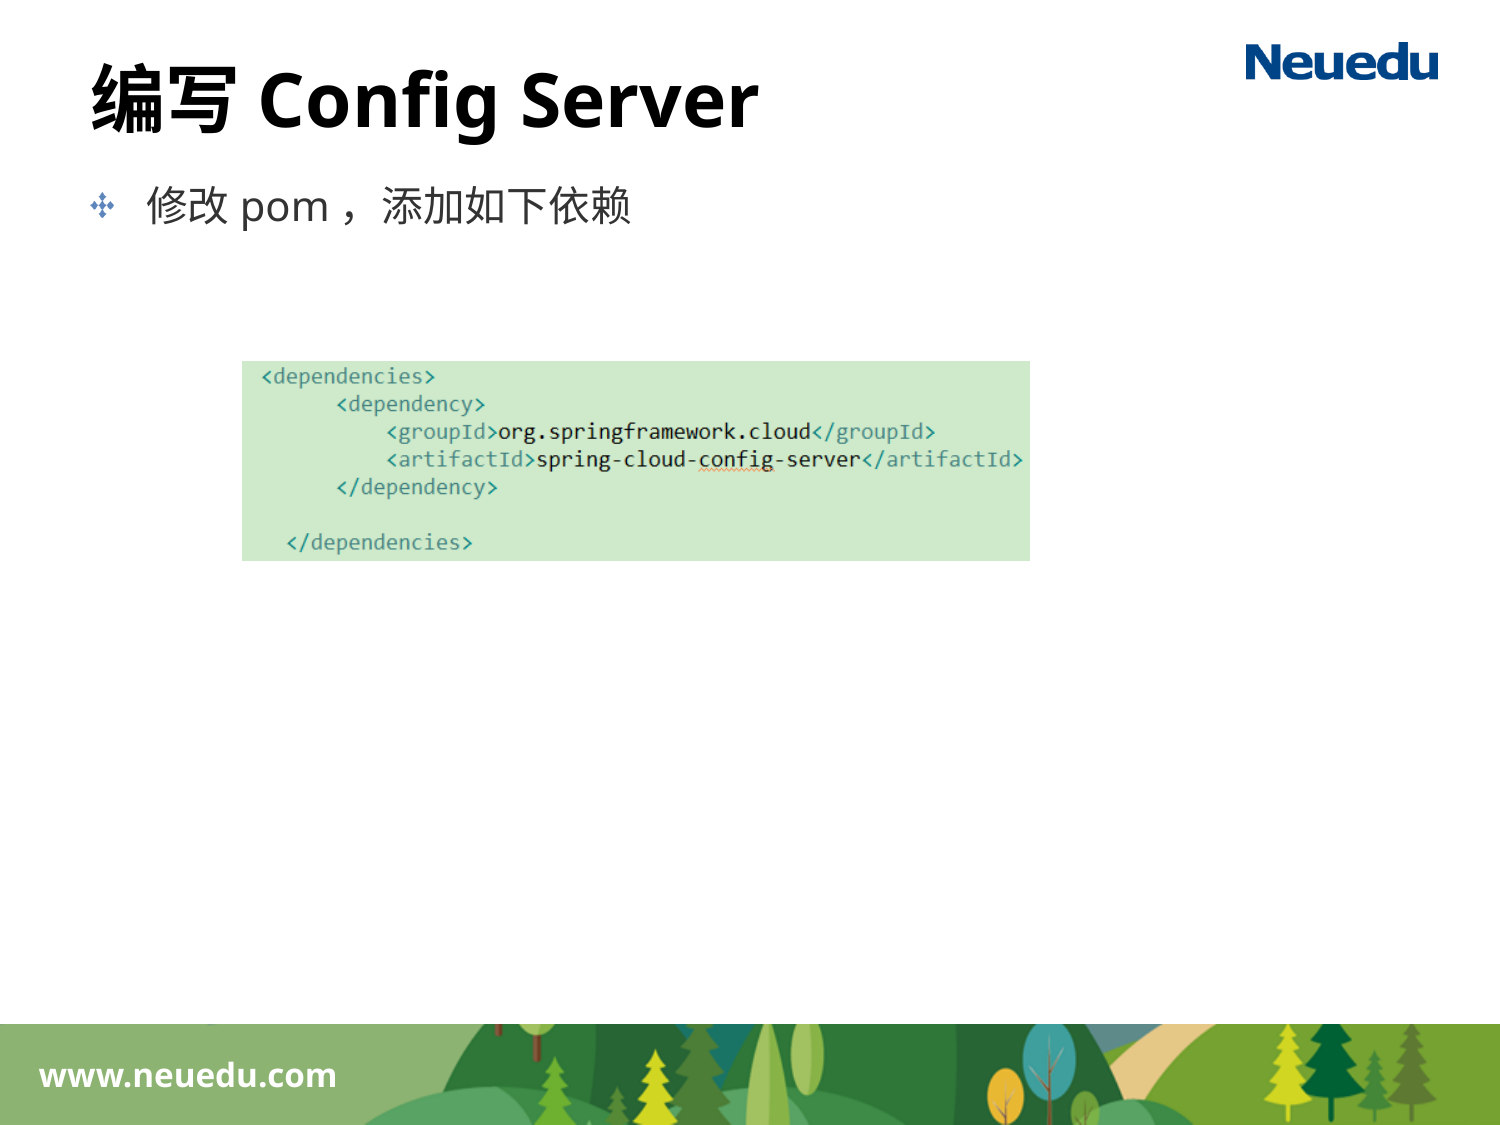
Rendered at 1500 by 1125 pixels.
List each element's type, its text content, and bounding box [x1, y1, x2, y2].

picture [1246, 42, 1438, 80]
picture [0, 1024, 1500, 1125]
picture [90, 192, 114, 218]
title 编写Config Server [74, 44, 1426, 151]
picture [241, 361, 1030, 561]
list 修改pom，添加如下依赖 [75, 172, 1412, 988]
